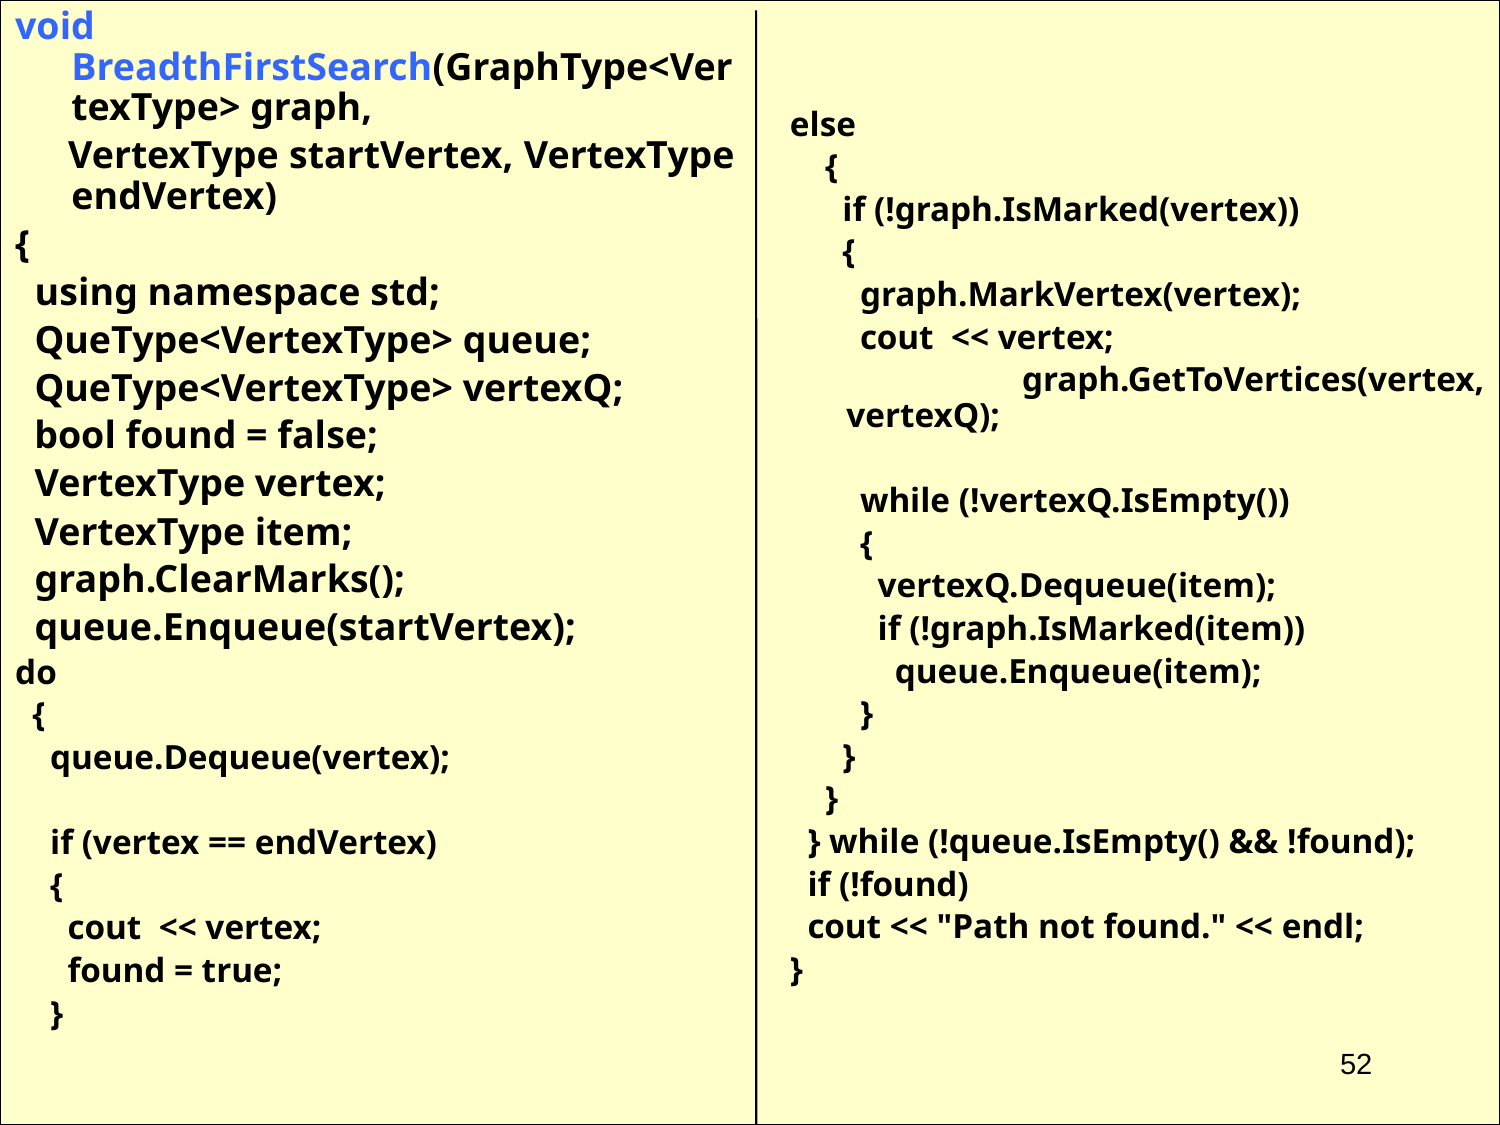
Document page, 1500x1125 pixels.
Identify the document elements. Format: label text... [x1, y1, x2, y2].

text_box else { if (!graph.IsMarked(vertex)) { graph.MarkVertex(vertex); cout << vertex; graph.GetToVertices(vertex, vertexQ); while (!vertexQ.IsEmpty()) { vertexQ.Dequeue(item); if (!graph.IsMarked(item)) queue.Enqueue(item); } } } } while (!queue.IsEmpty() && !found); if (!found) cout << "Path not found." << endl; } [774, 99, 1500, 1050]
text_box 52 [1287, 1050, 1388, 1100]
list void BreadthFirstSearch(GraphType<VertexType> graph, VertexType startVertex, VertexType endVertex) { using namespace std; QueType<VertexType> queue; QueType<VertexType> vertexQ; bool found = false; VertexType vertex; VertexType item; graph.ClearMarks(); queue.Enqueue(startVertex); do { queue.Dequeue(vertex); if (vertex == endVertex) { cout << vertex; found = true; } [0, 0, 751, 1101]
text_box [0, 0, 1500, 1125]
